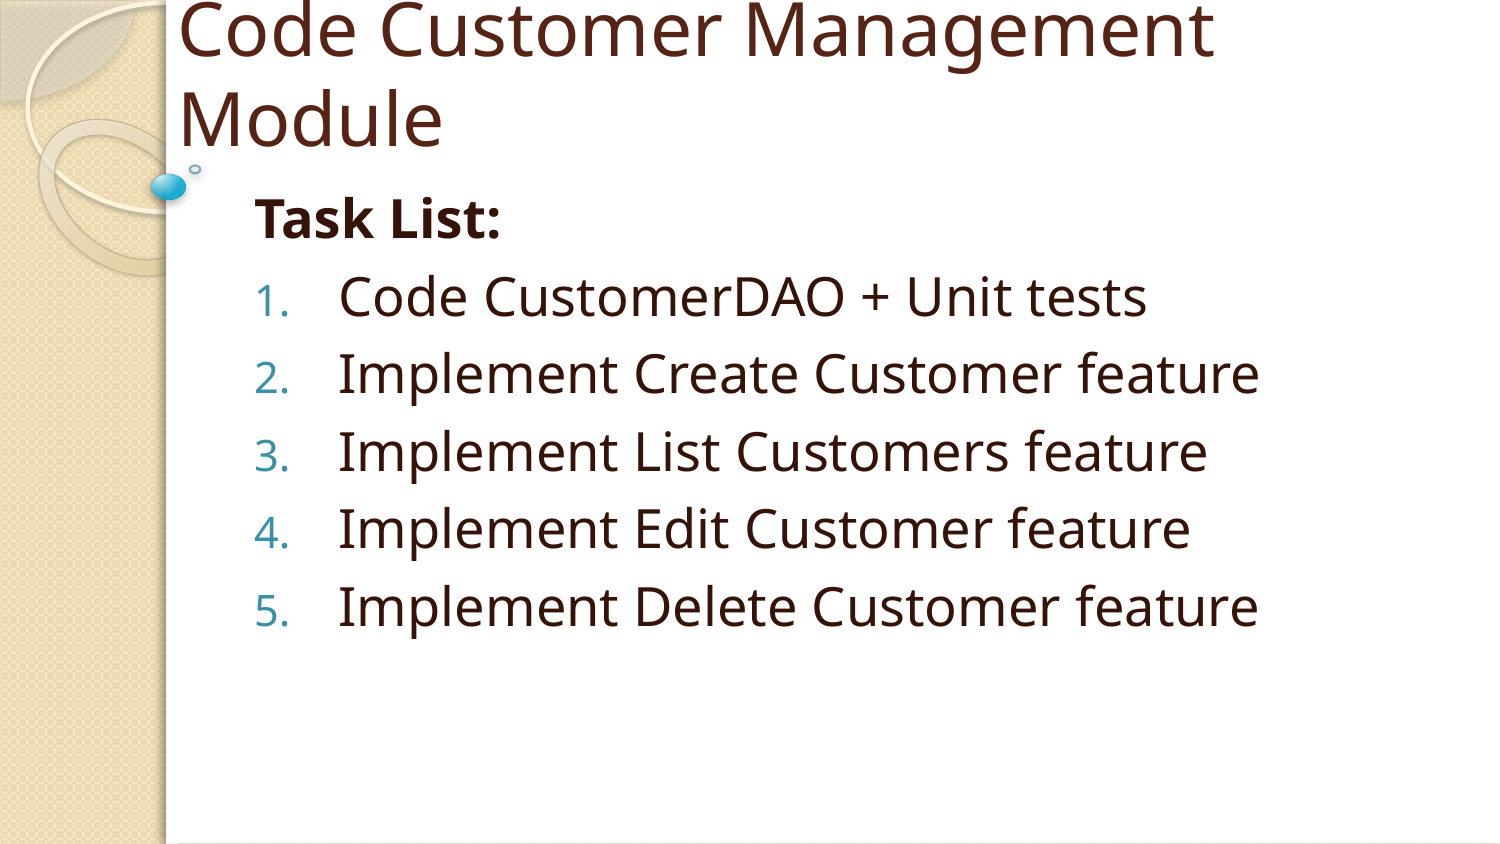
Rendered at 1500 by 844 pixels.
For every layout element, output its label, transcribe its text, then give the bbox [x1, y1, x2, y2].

subtitle Task List: Code CustomerDAO + Unit tests Implement Create Customer feature Implement List Customers feature Implement Edit Customer feature Implement Delete Customer feature [234, 184, 1450, 772]
title Code Customer Management Module [162, 44, 1450, 169]
